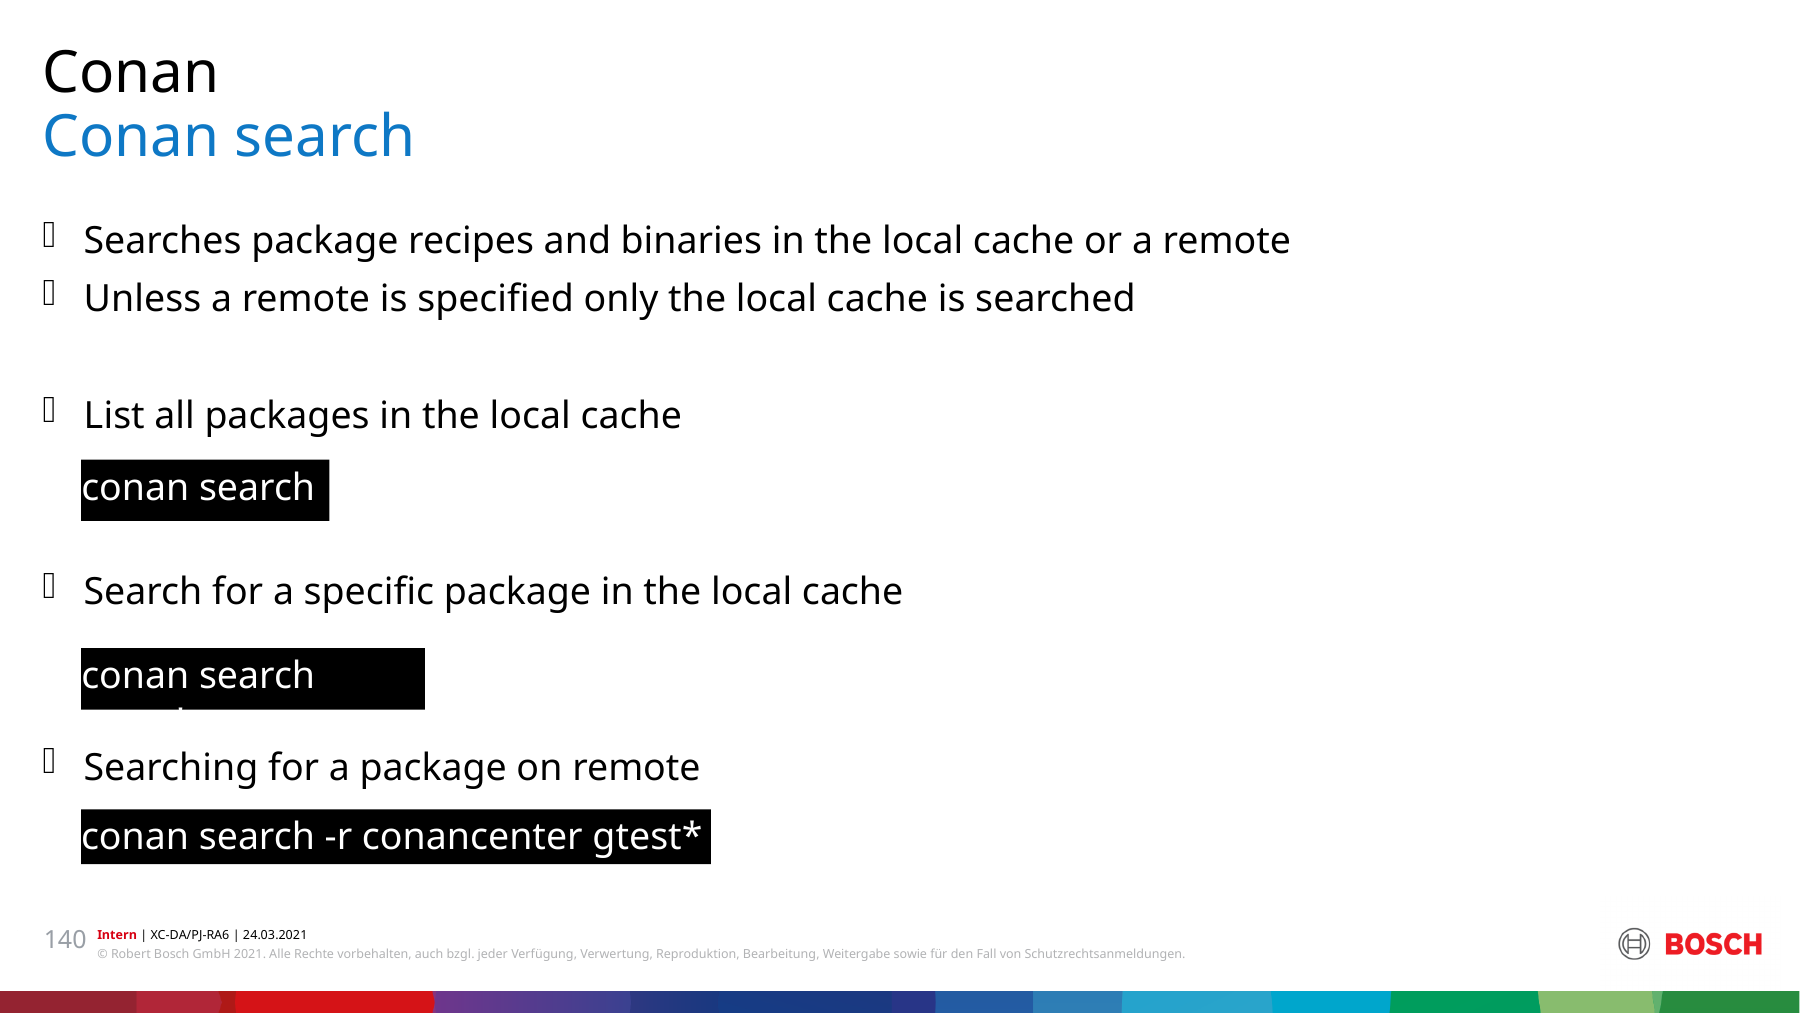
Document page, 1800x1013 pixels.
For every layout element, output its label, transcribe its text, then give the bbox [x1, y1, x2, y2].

slide_number 140 [43, 923, 92, 991]
picture [0, 905, 1272, 1013]
list Conan [42, 42, 1757, 107]
text_box conan search -r conancenter gtest* [81, 809, 711, 865]
text_box conan search [81, 459, 330, 521]
list Searches package recipes and binaries in the local cache or a remote Unless a remote is specified only the local cache is searched List all packages in the local cache Search for a specific package in the local cache Searching for a package on remote [42, 212, 1757, 895]
text_box conan search gtest* [81, 648, 425, 710]
title Conan search [42, 107, 1757, 171]
picture [1390, 896, 1800, 1013]
